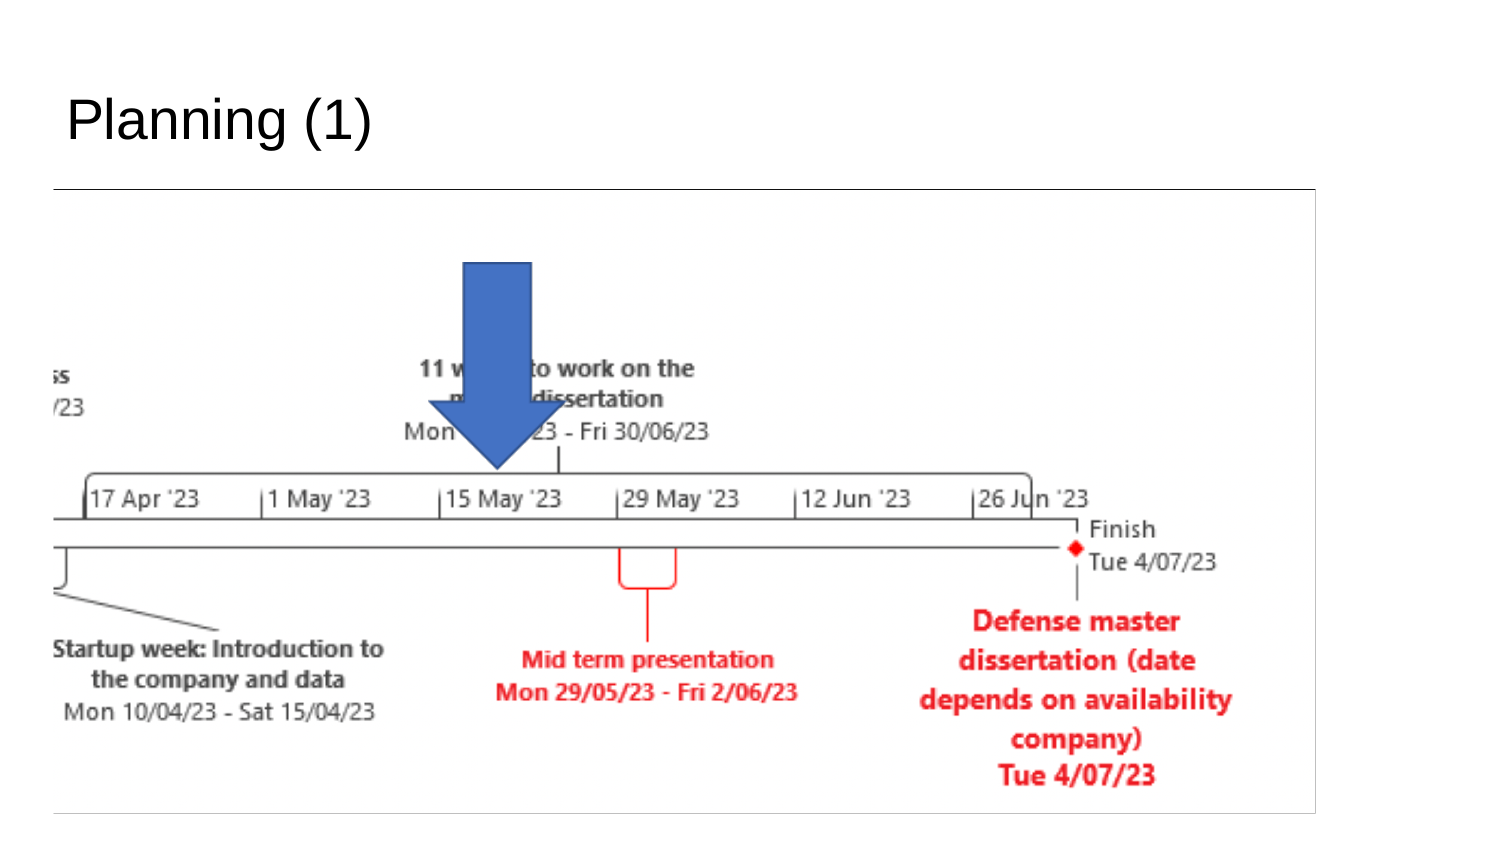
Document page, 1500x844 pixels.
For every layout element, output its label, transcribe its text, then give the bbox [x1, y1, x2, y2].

title Planning (1) [51, 72, 1449, 167]
picture [50, 188, 1316, 814]
